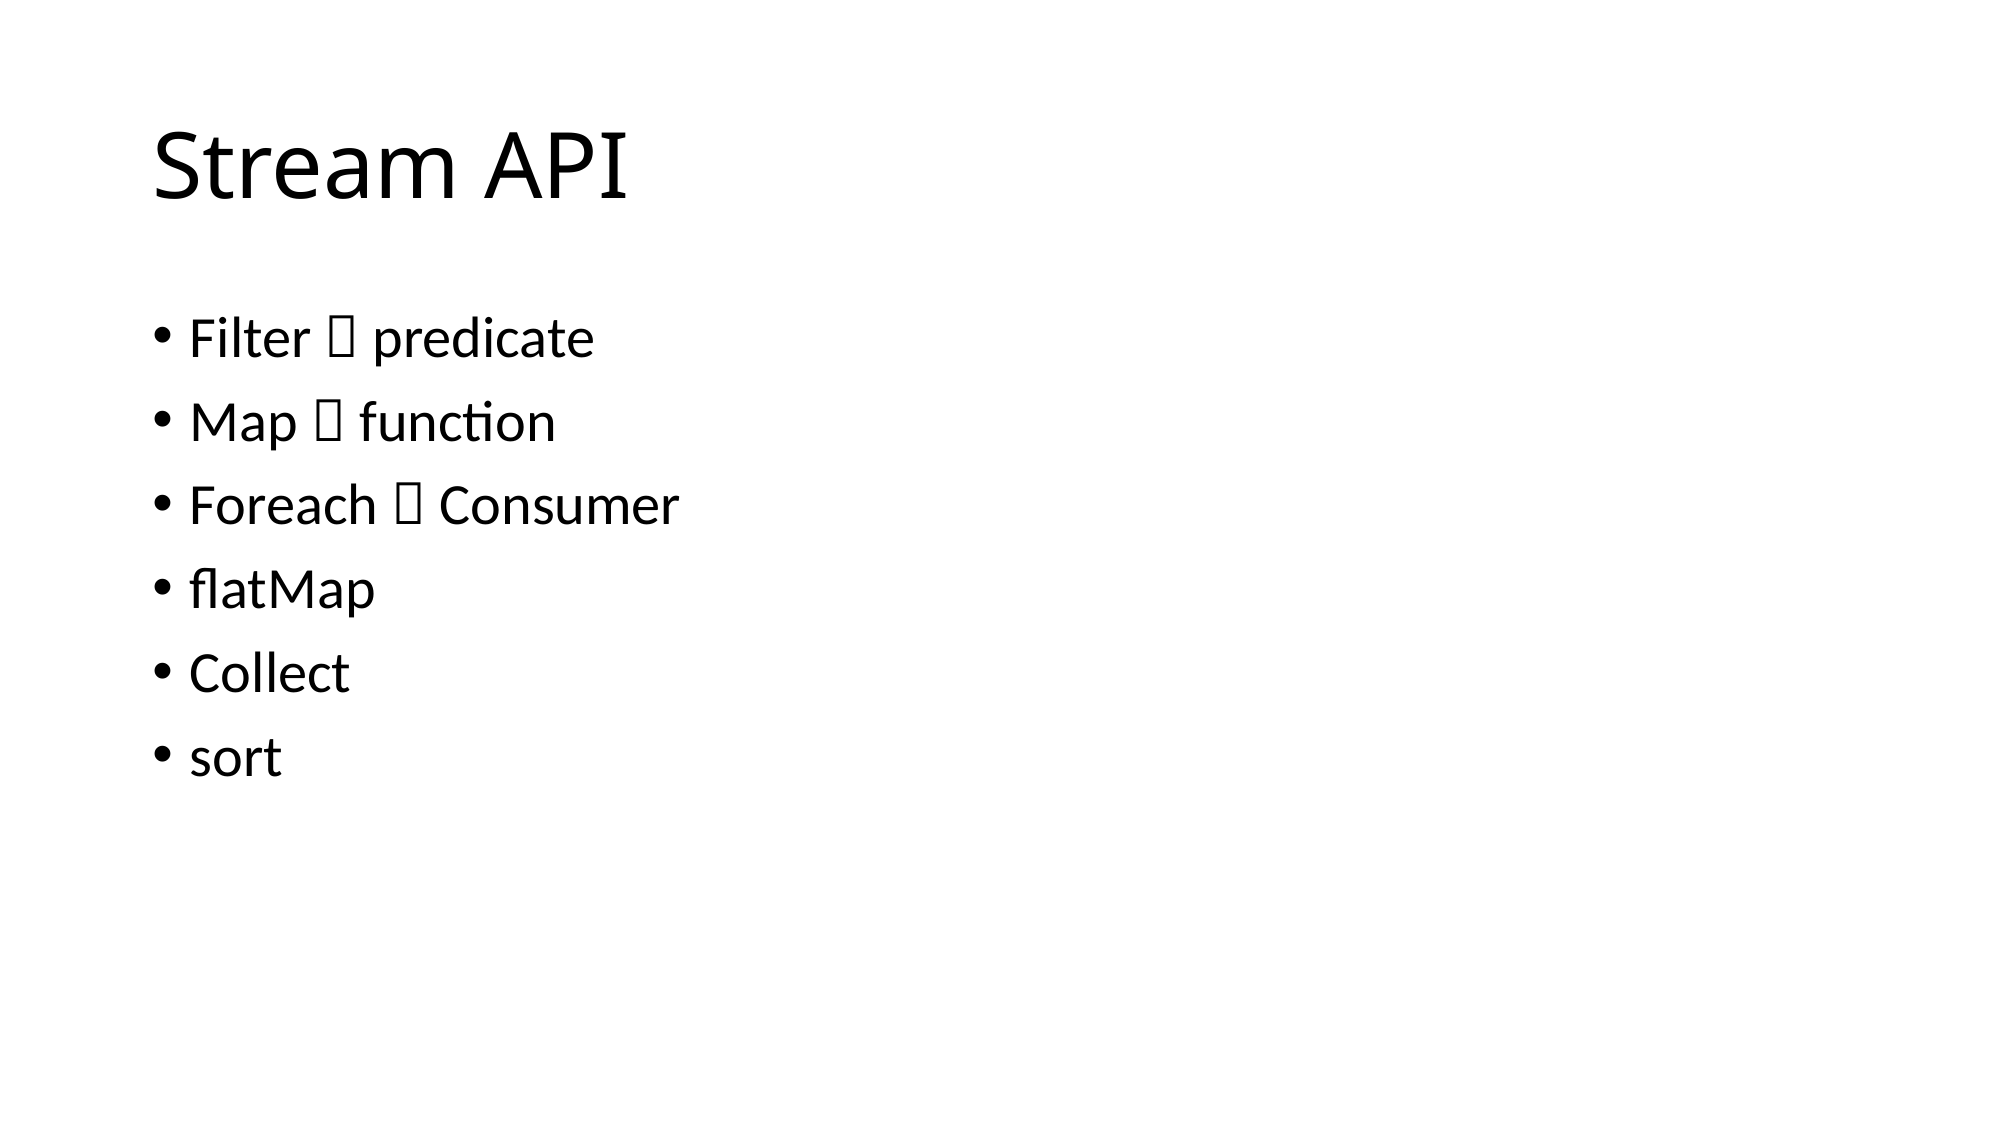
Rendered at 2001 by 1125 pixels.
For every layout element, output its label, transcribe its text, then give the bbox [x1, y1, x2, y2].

list Filter  predicate Map  function Foreach  Consumer flatMap Collect sort [137, 299, 1863, 1014]
title Stream API [137, 59, 1863, 278]
